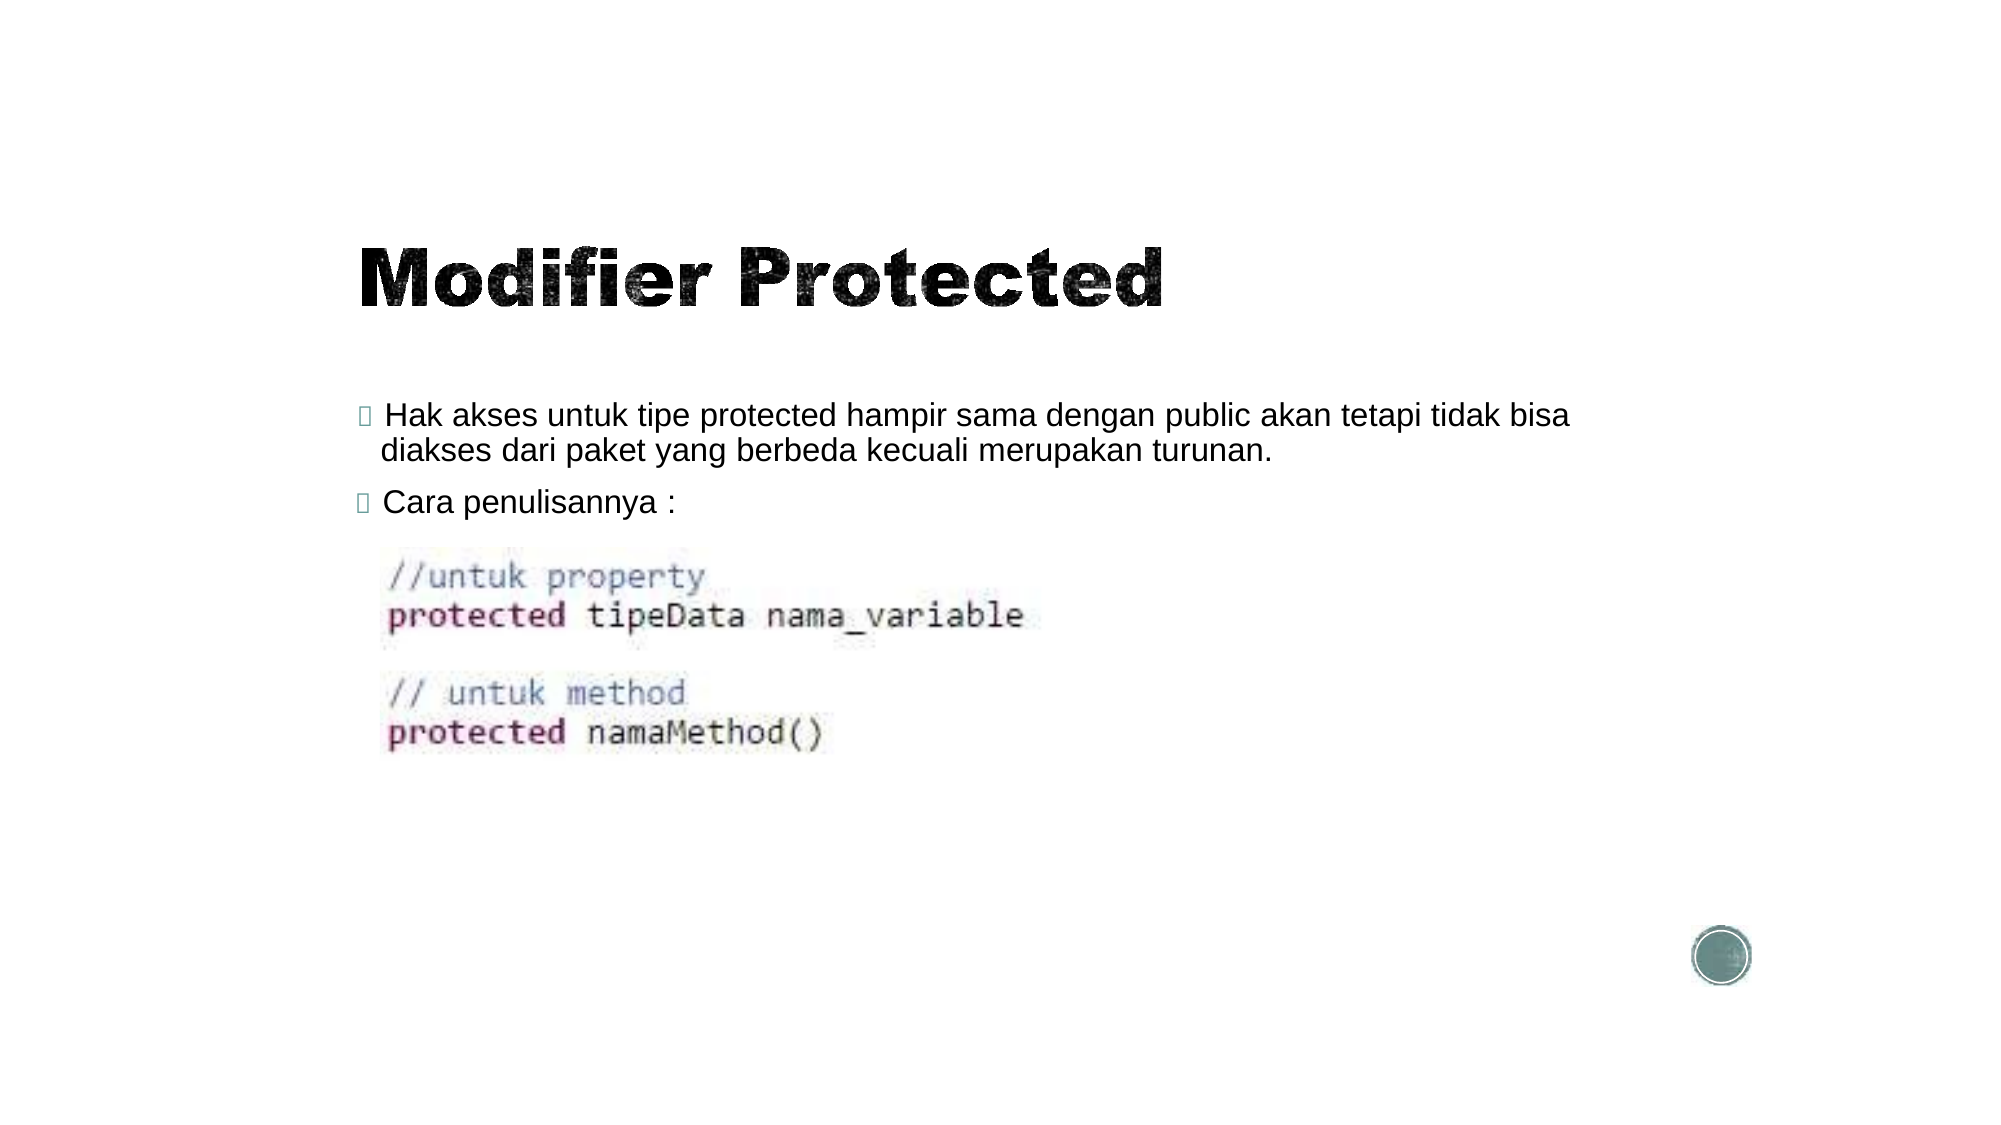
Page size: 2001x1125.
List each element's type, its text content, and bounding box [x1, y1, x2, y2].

text_box [740, 247, 1162, 307]
text_box  Hak akses untuk tipe protected hampir sama dengan public akan tetapi tidak bisa diakses dari paket yang berbeda kecuali merupakan turunan.  Cara penulisannya : [354, 397, 1575, 526]
text_box [362, 246, 713, 307]
text_box [379, 547, 1101, 773]
text_box [1690, 925, 1752, 988]
text_box [1696, 929, 1749, 984]
